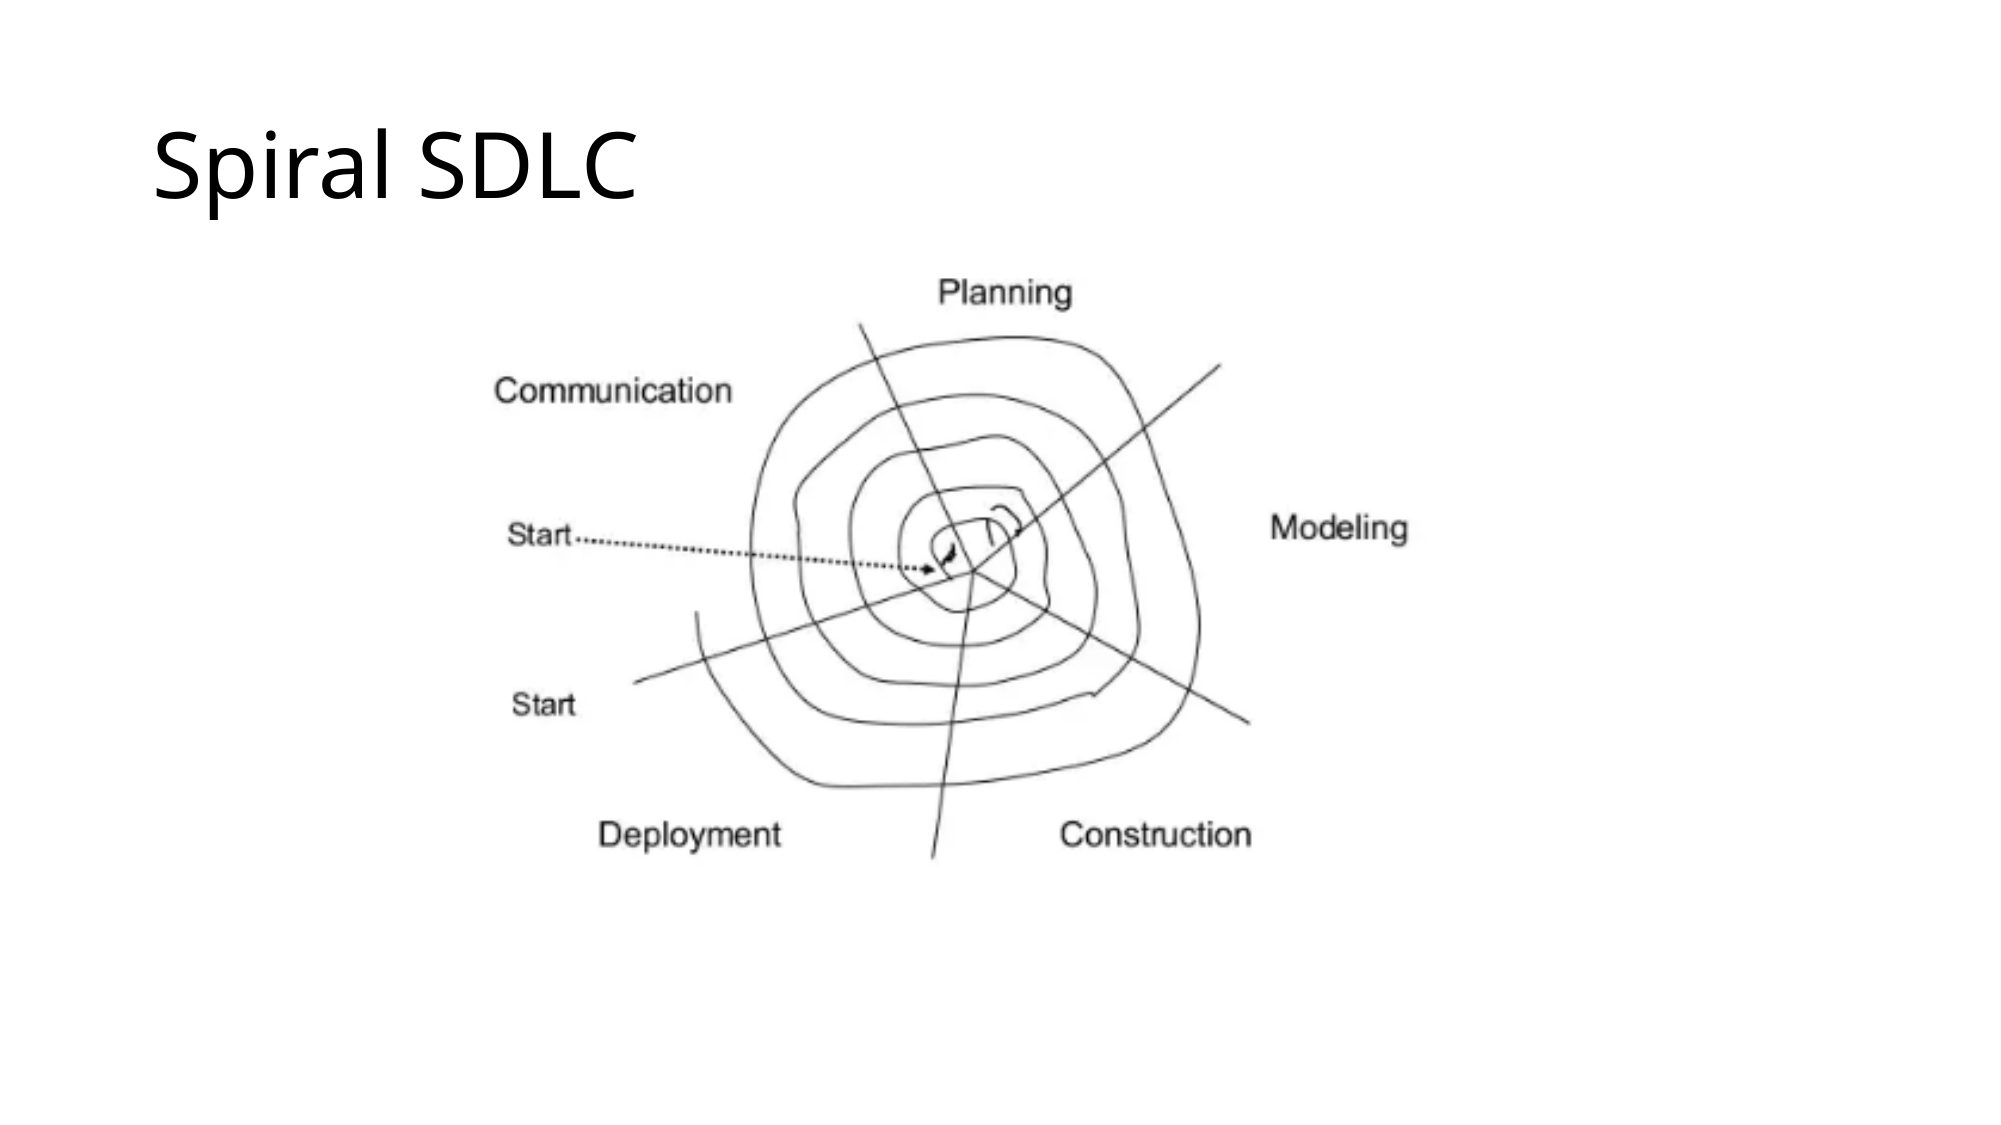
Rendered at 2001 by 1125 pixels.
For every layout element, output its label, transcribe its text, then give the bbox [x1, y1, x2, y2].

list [428, 277, 1519, 879]
title Spiral SDLC [137, 59, 1863, 278]
